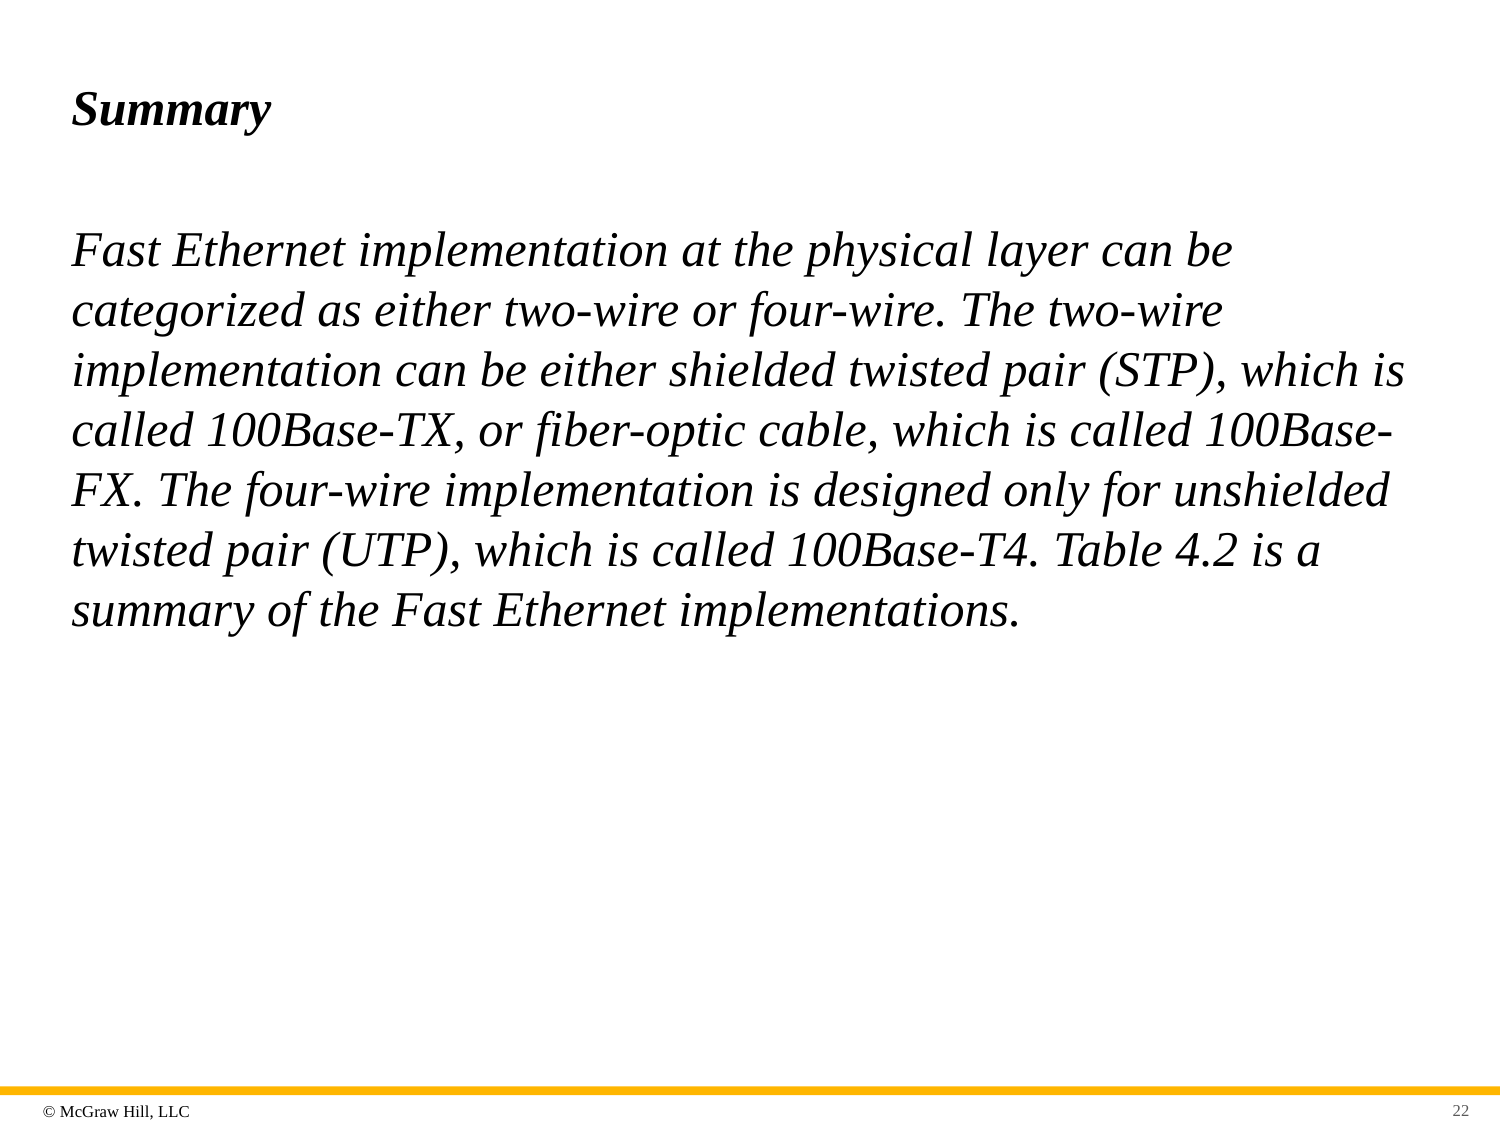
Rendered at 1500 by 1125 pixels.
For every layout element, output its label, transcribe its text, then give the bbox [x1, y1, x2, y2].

slide_number 22 [1418, 1096, 1477, 1123]
list Fast Ethernet implementation at the physical layer can be categorized as either two-wire or four-wire. The two-wire implementation can be either shielded twisted pair (STP), which is called 100Base-TX, or fiber-optic cable, which is called 100Base-FX. The four-wire implementation is designed only for unshielded twisted pair (UTP), which is called 100Base-T4. Table 4.2 is a summary of the Fast Ethernet implementations. [56, 209, 1444, 1043]
title Summary [56, 50, 1444, 162]
